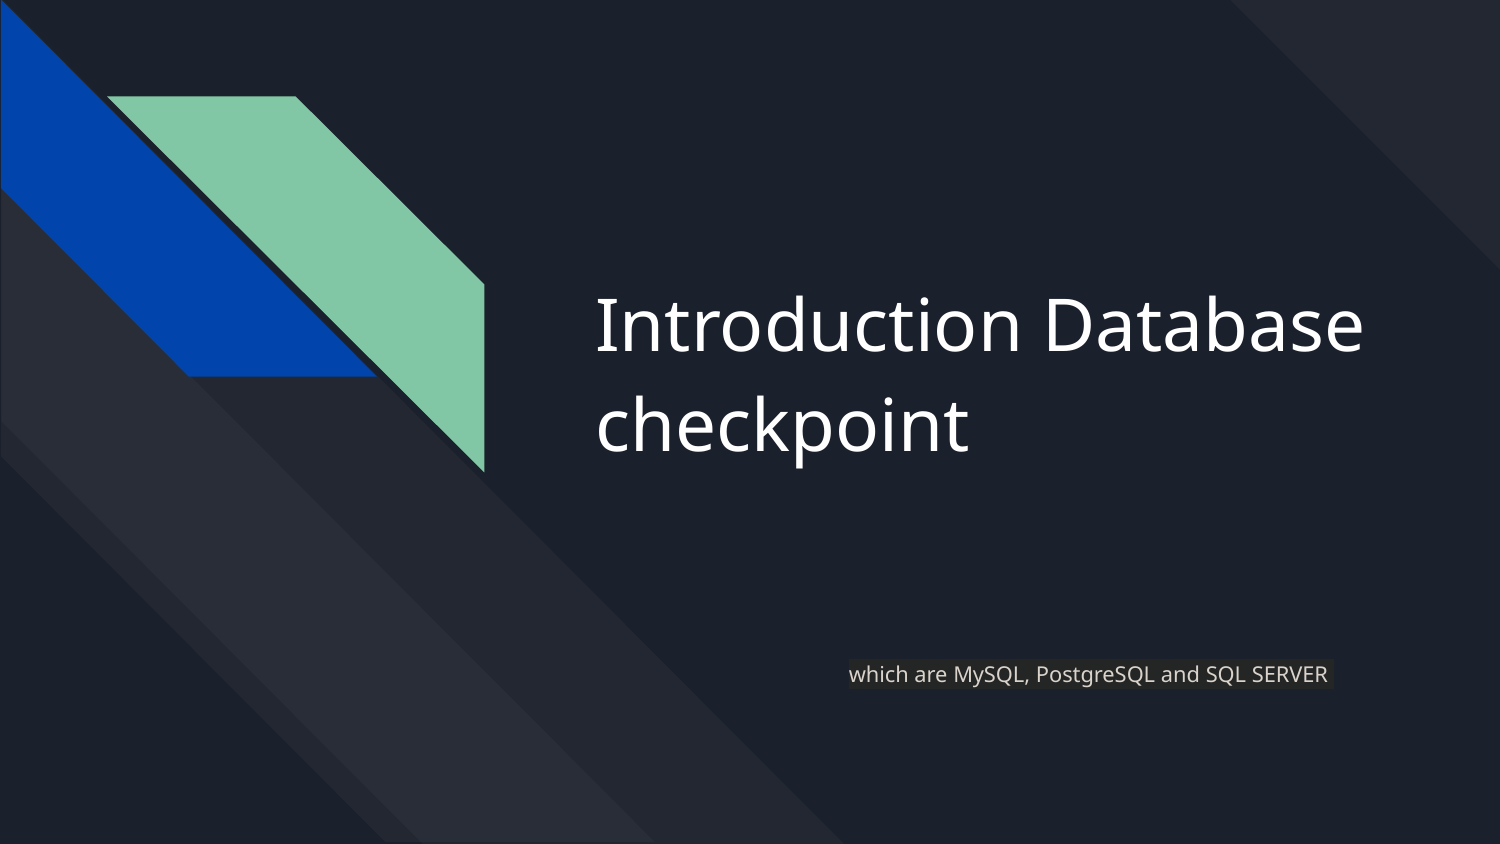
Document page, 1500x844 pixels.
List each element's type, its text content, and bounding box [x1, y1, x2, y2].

subtitle which are MySQL, PostgreSQL and SQL SERVER [833, 643, 1404, 727]
title Introduction Database checkpoint [580, 258, 1404, 518]
